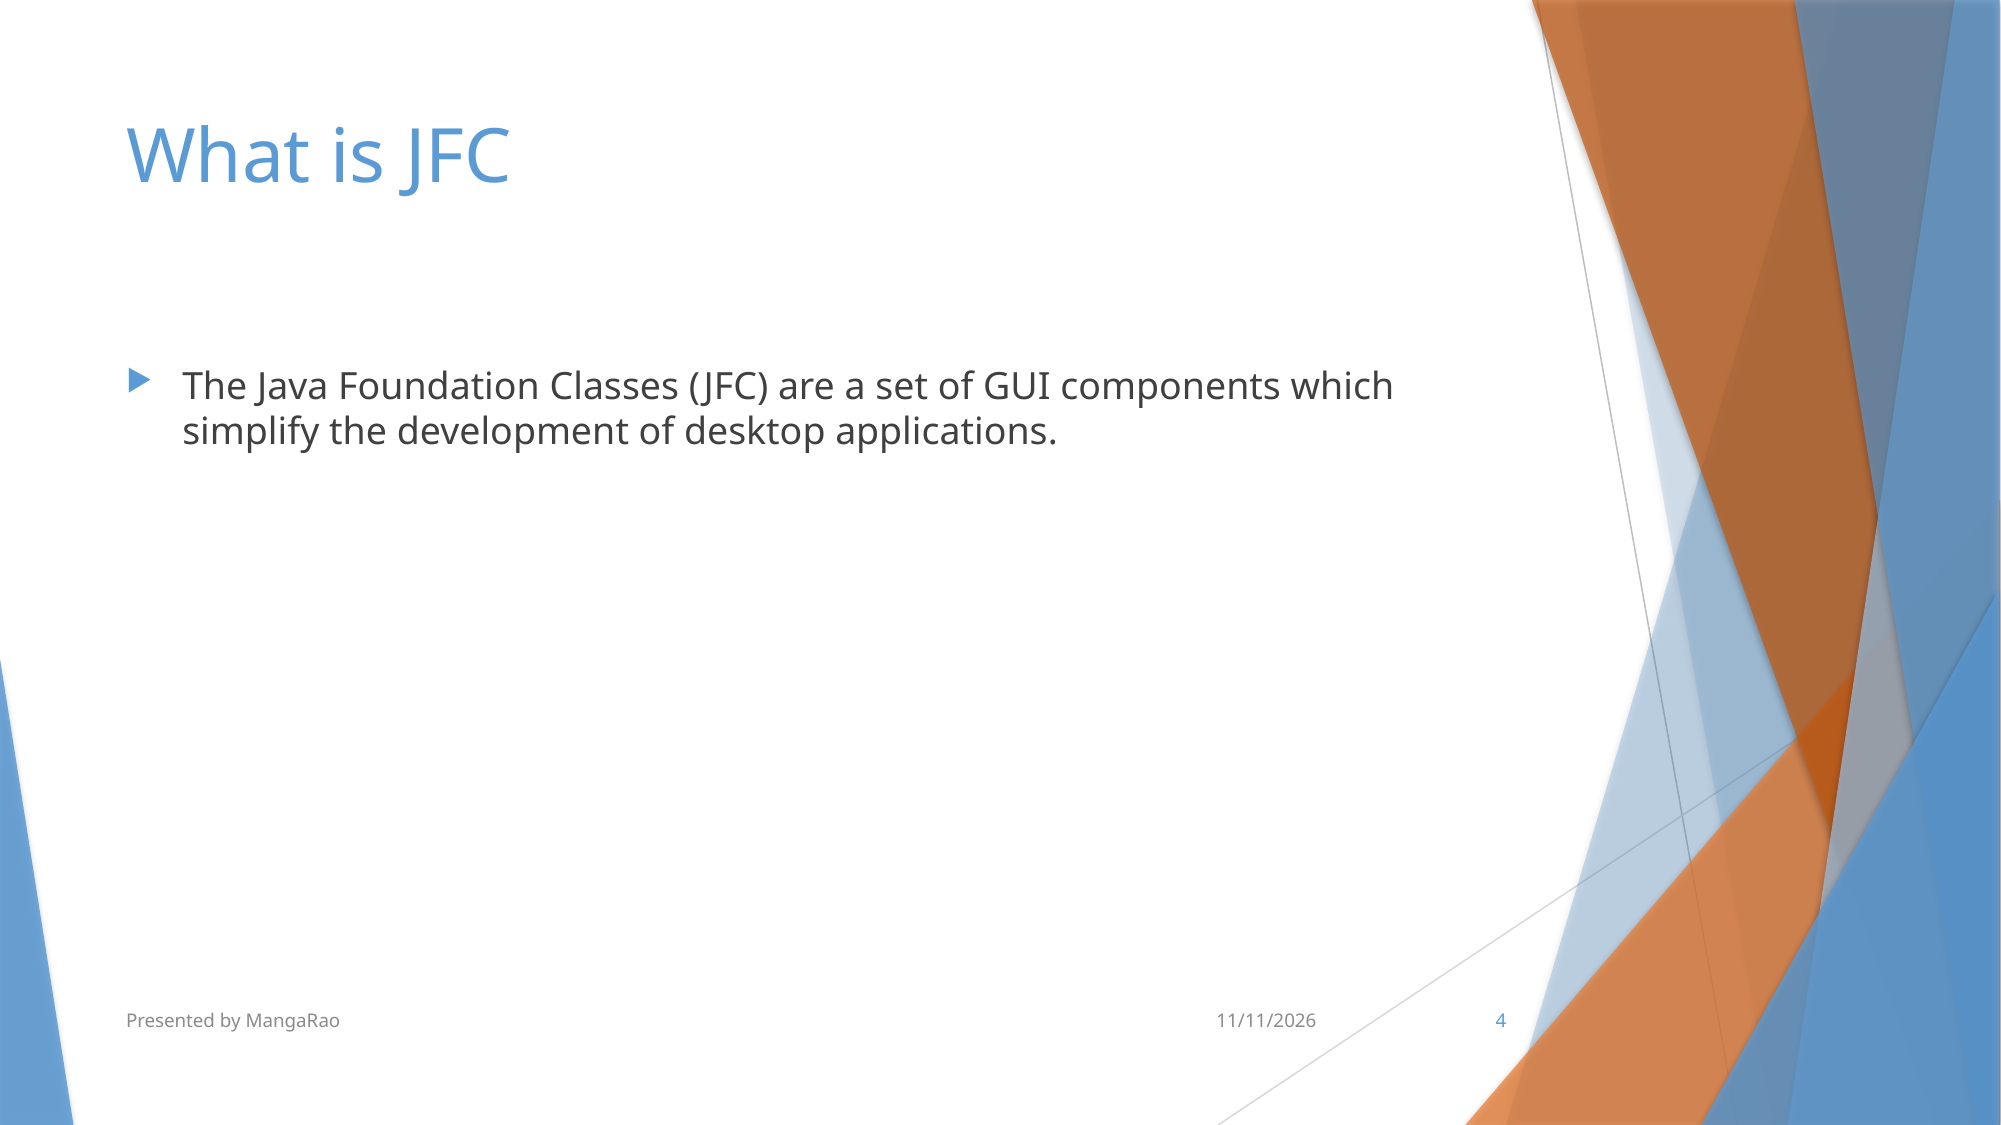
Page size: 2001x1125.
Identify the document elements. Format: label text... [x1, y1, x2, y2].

slide_number 4 [1409, 991, 1522, 1051]
list The Java Foundation Classes (JFC) are a set of GUI components which simplify the development of desktop applications. [111, 354, 1522, 992]
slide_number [1181, 991, 1332, 1051]
footer Presented by MangaRao [111, 991, 1145, 1051]
title What is JFC [111, 99, 1522, 317]
